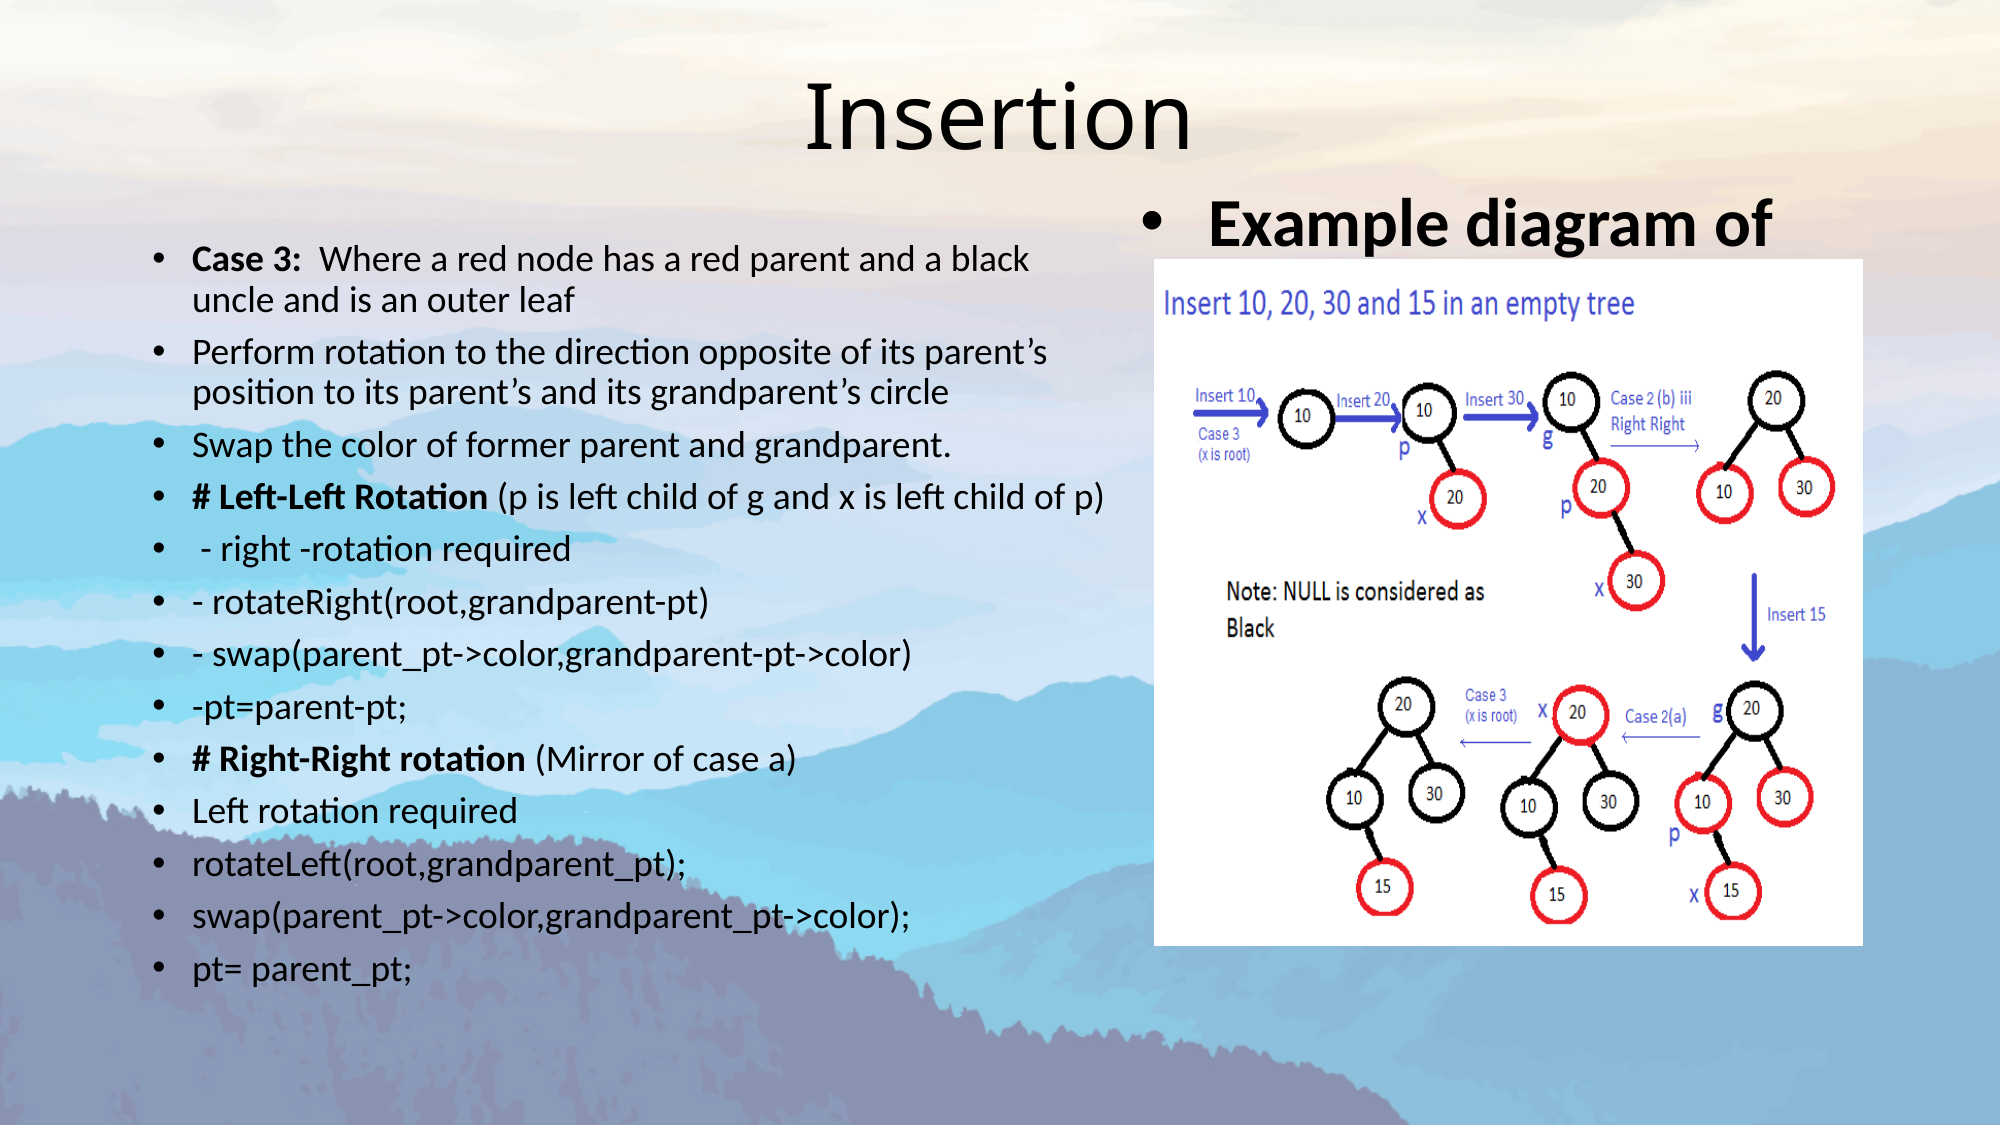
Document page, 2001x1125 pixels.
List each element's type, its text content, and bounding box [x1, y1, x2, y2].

picture [1154, 258, 1863, 946]
list Case 3: Where a red node has a red parent and a black uncle and is an outer leaf Perform rotation to the direction opposite of its parent’s position to its parent’s and its grandparent’s circle Swap the color of former parent and grandparent. # Left-Left Rotation (p is left child of g and x is left child of p) - right -rotation required - rotateRight(root,grandparent-pt) - swap(parent_pt->color,grandparent-pt->color) -pt=parent-pt; # Right-Right rotation (Mirror of case a) Left rotation required rotateLeft(root,grandparent_pt); swap(parent_pt->color,grandparent_pt->color); pt= parent_pt; [137, 179, 1125, 1014]
list Example diagram of the Insertion [1125, 179, 1863, 1014]
title Insertion [137, 59, 1863, 179]
